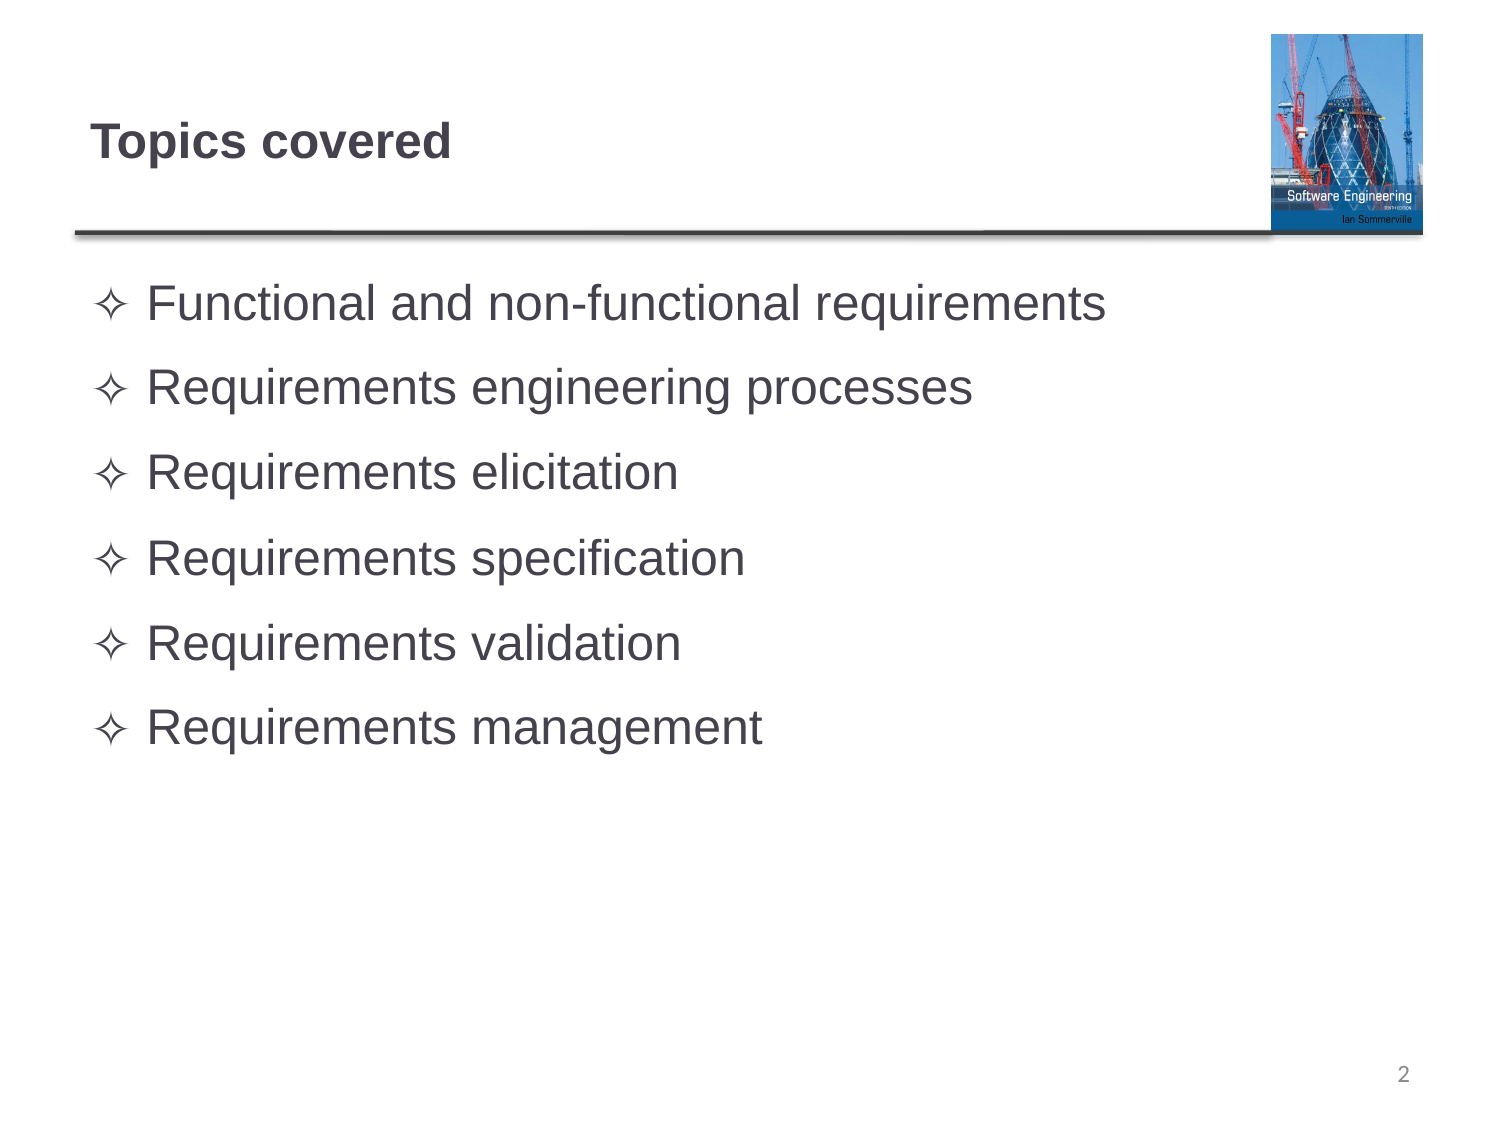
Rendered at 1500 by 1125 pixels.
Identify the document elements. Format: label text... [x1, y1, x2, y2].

title Topics covered [75, 45, 1272, 233]
slide_number ‹#› [1074, 1042, 1425, 1103]
picture [1271, 34, 1423, 230]
list Functional and non-functional requirements Requirements engineering processes Requirements elicitation Requirements specification Requirements validation Requirements management [75, 262, 1425, 1005]
